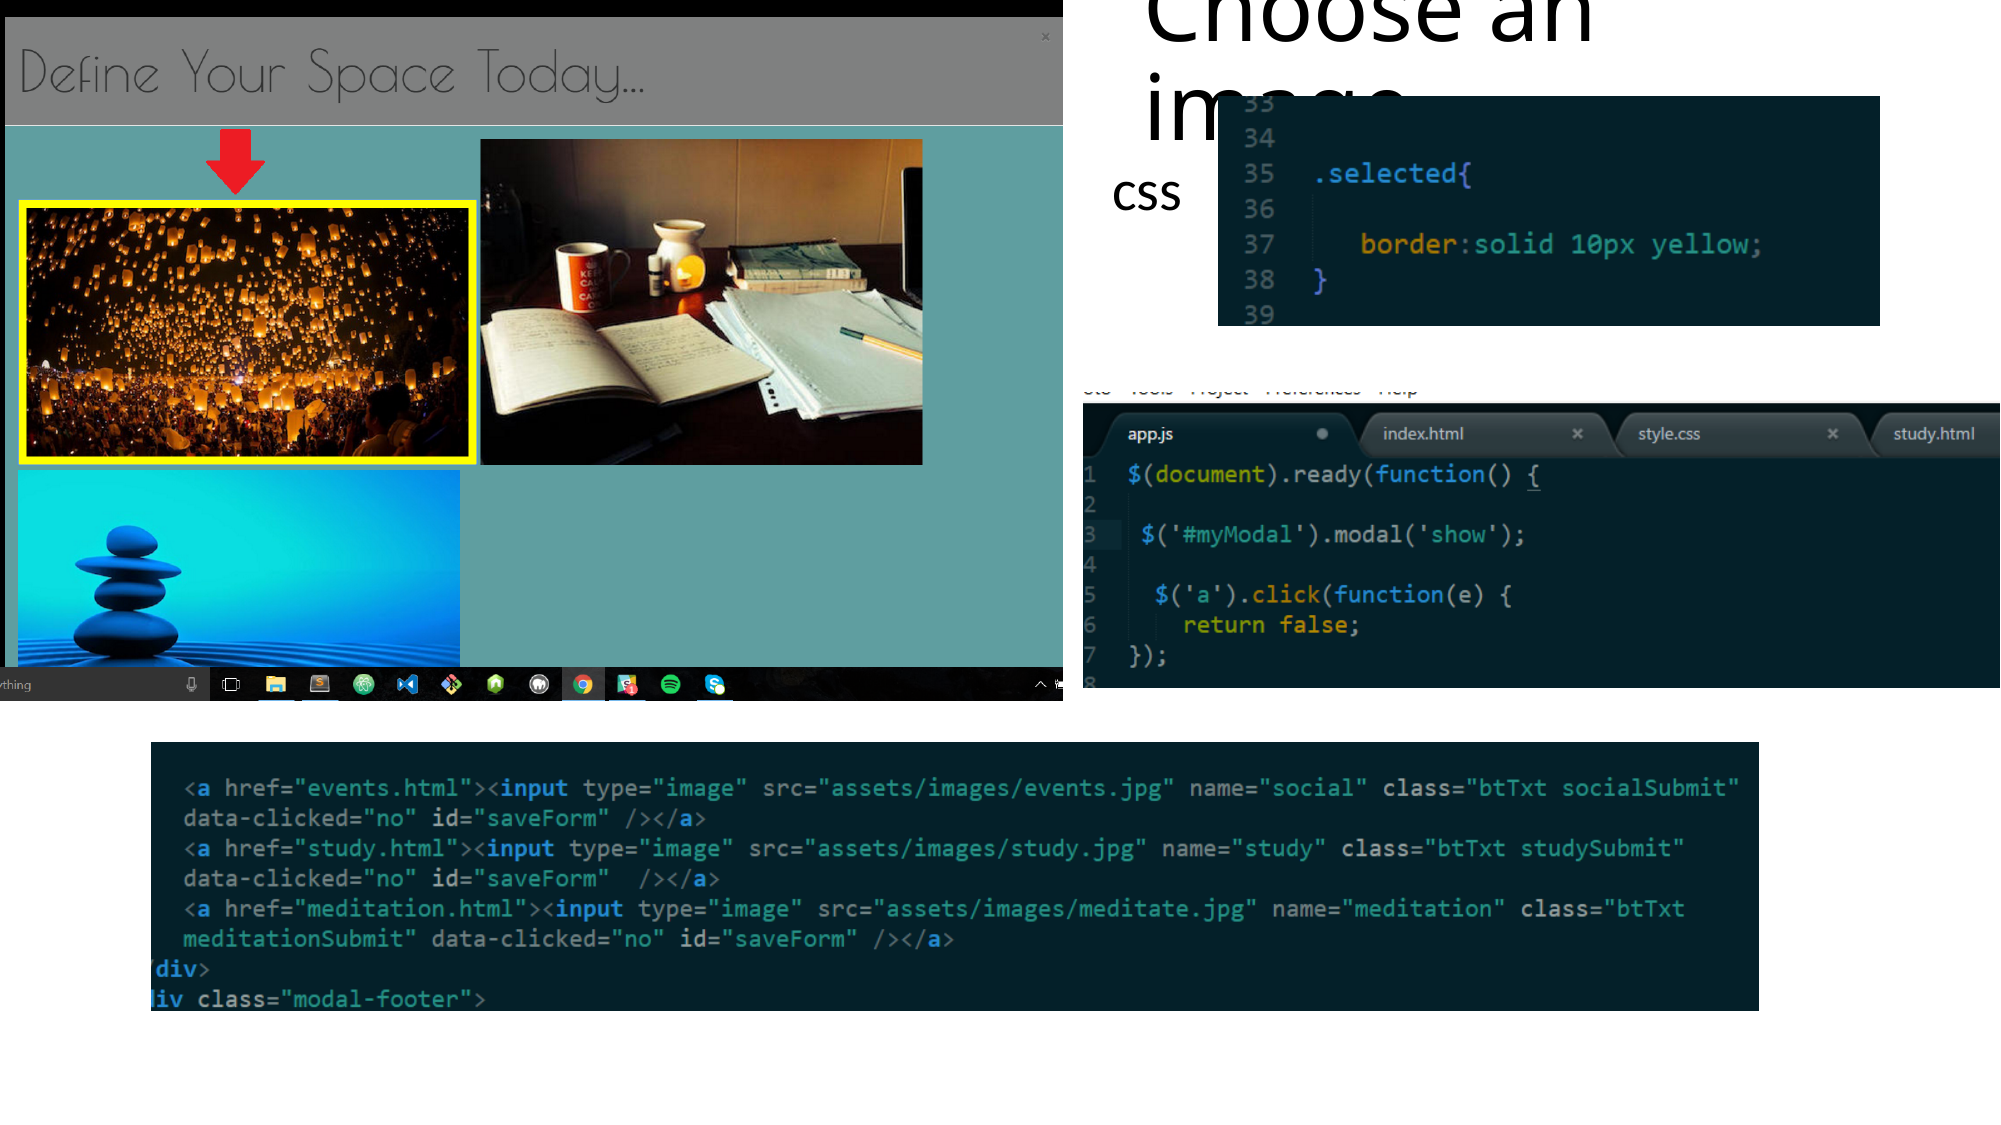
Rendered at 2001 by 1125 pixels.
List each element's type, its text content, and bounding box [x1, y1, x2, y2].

picture [151, 742, 1759, 1011]
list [0, 0, 1063, 701]
text_box css [1097, 144, 1198, 230]
picture [1083, 392, 2000, 688]
picture [1218, 96, 1880, 327]
title Choose an image [1128, 0, 1830, 123]
